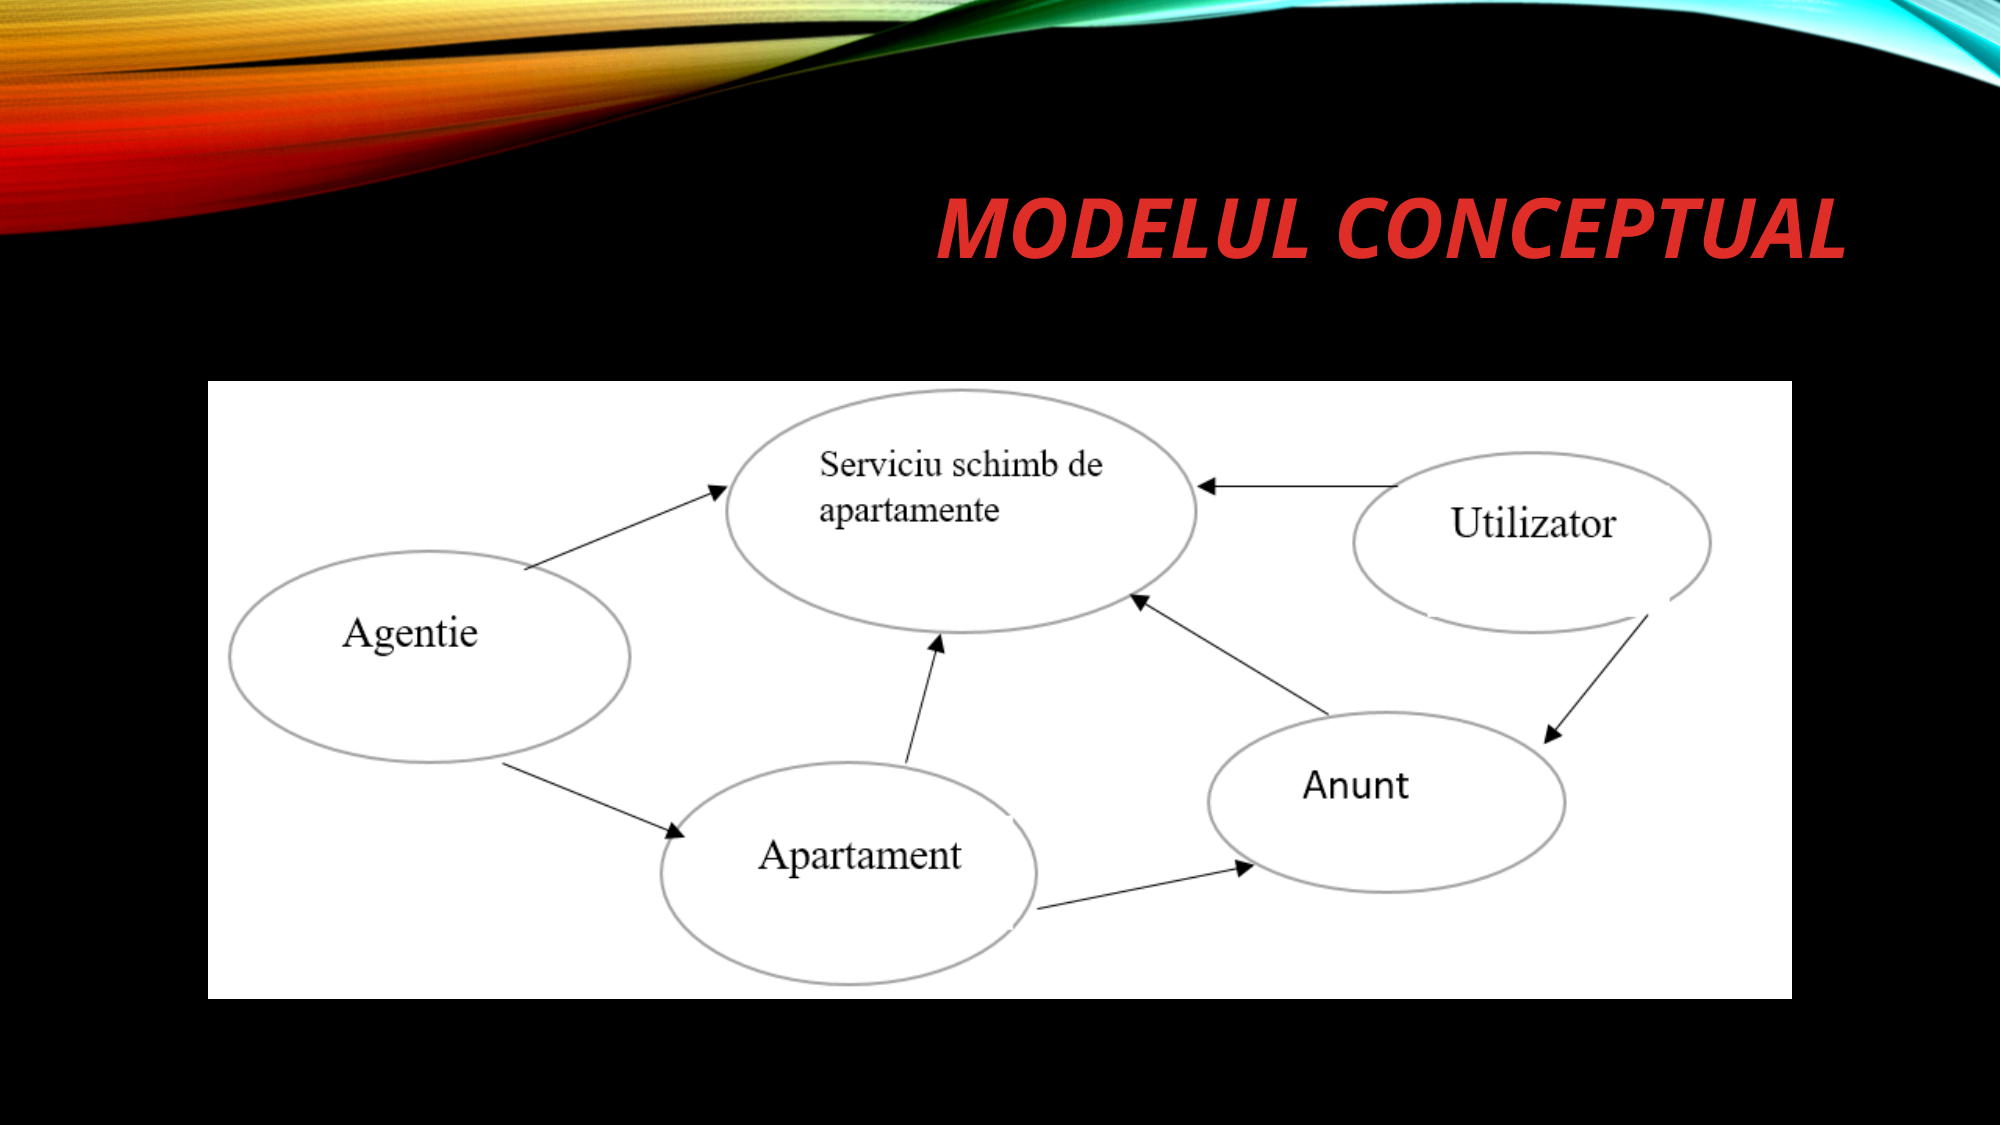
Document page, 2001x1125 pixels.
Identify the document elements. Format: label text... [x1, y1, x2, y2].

title Modelul conceptual [474, 125, 1888, 338]
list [208, 381, 1792, 999]
picture [0, 0, 2000, 237]
